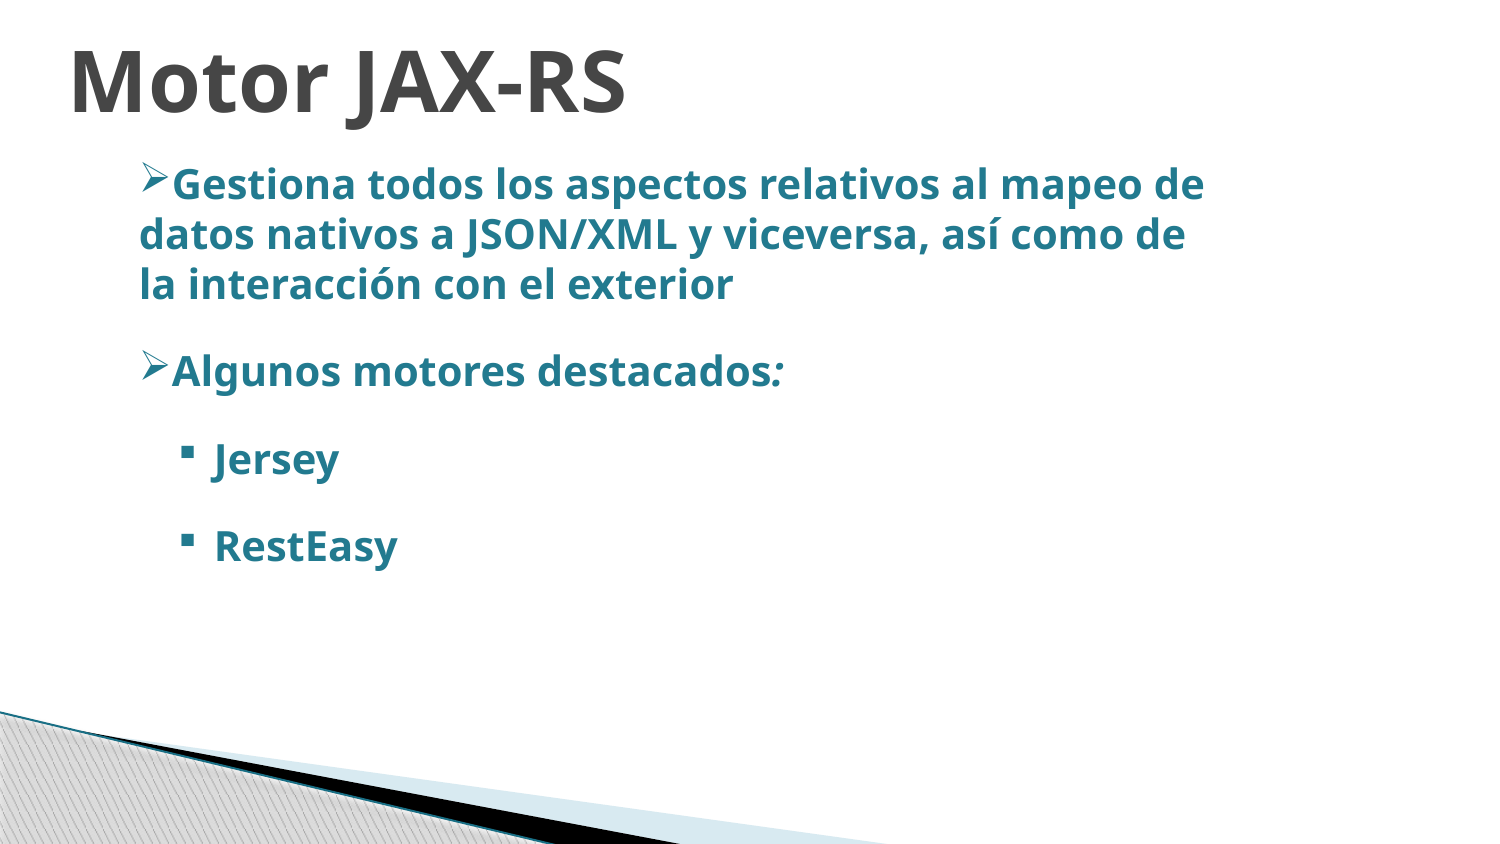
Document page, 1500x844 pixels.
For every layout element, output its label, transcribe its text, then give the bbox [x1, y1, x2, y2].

text_box Motor JAX-RS [53, 20, 1388, 154]
text_box Gestiona todos los aspectos relativos al mapeo de datos nativos a JSON/XML y viceversa, así como de la interacción con el exterior Algunos motores destacados: Jersey RestEasy [123, 150, 1235, 340]
